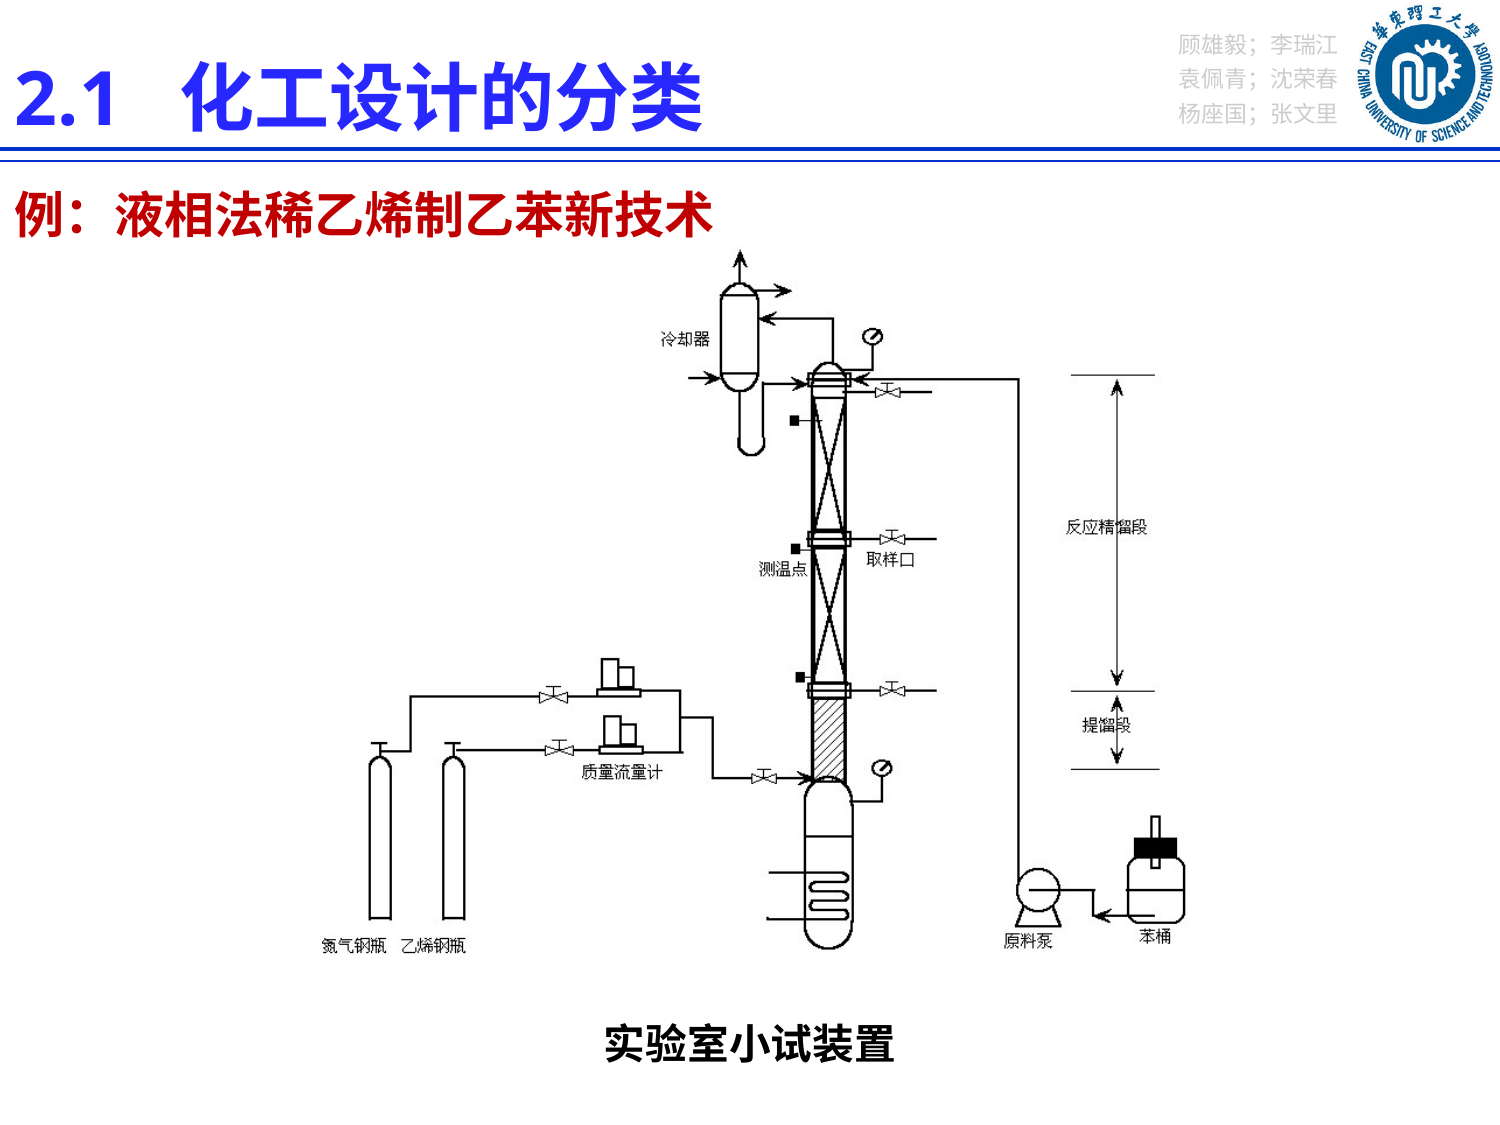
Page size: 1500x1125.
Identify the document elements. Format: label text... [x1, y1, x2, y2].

text_box 实验室小试装置 [0, 997, 1500, 1075]
text_box 2.1 化工设计的分类 [0, 43, 1500, 148]
text_box 例：液相法稀乙烯制乙苯新技术 [0, 160, 1500, 251]
picture [322, 244, 1190, 966]
picture [1353, 3, 1495, 43]
